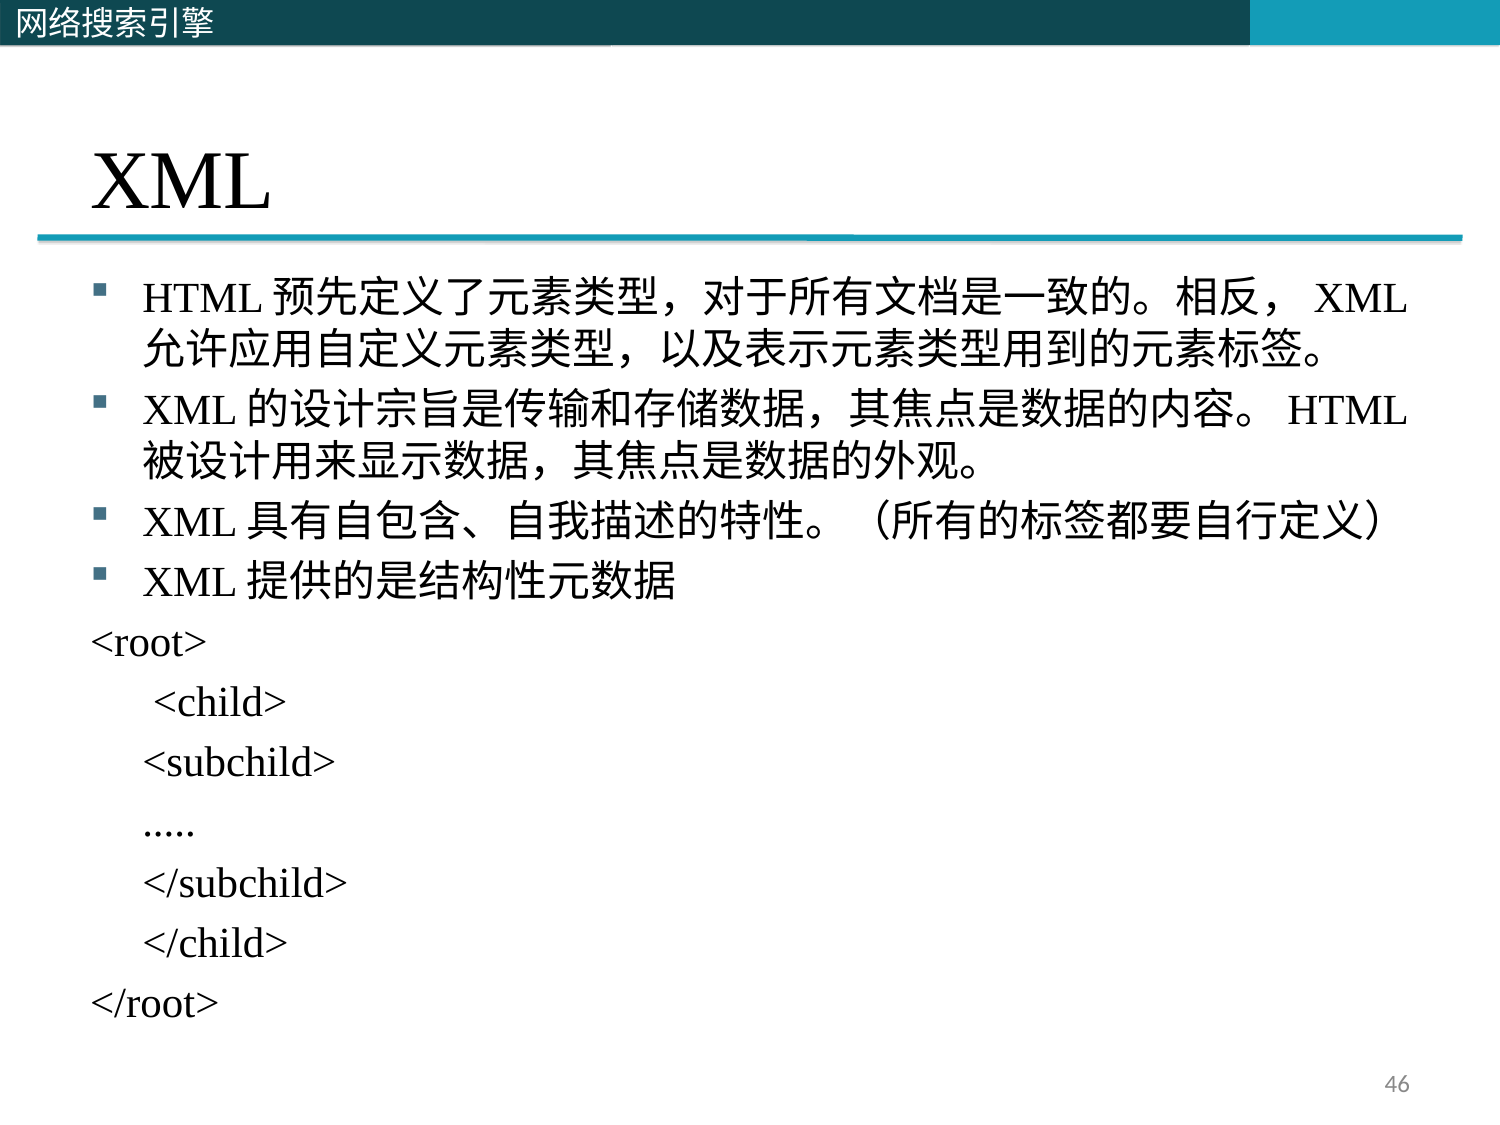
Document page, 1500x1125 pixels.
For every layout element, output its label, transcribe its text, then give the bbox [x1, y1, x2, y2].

slide_number 46 [1074, 1062, 1425, 1103]
list HTML预先定义了元素类型，对于所有文档是一致的。相反，XML允许应用自定义元素类型，以及表示元素类型用到的元素标签。 XML的设计宗旨是传输和存储数据，其焦点是数据的内容。HTML 被设计用来显示数据，其焦点是数据的外观。 XML具有自包含、自我描述的特性。（所有的标签都要自行定义） XML提供的是结构性元数据 <root> <child> <subchild> ..... </subchild> </child> </root> [74, 262, 1426, 1076]
title XML [74, 44, 1426, 233]
